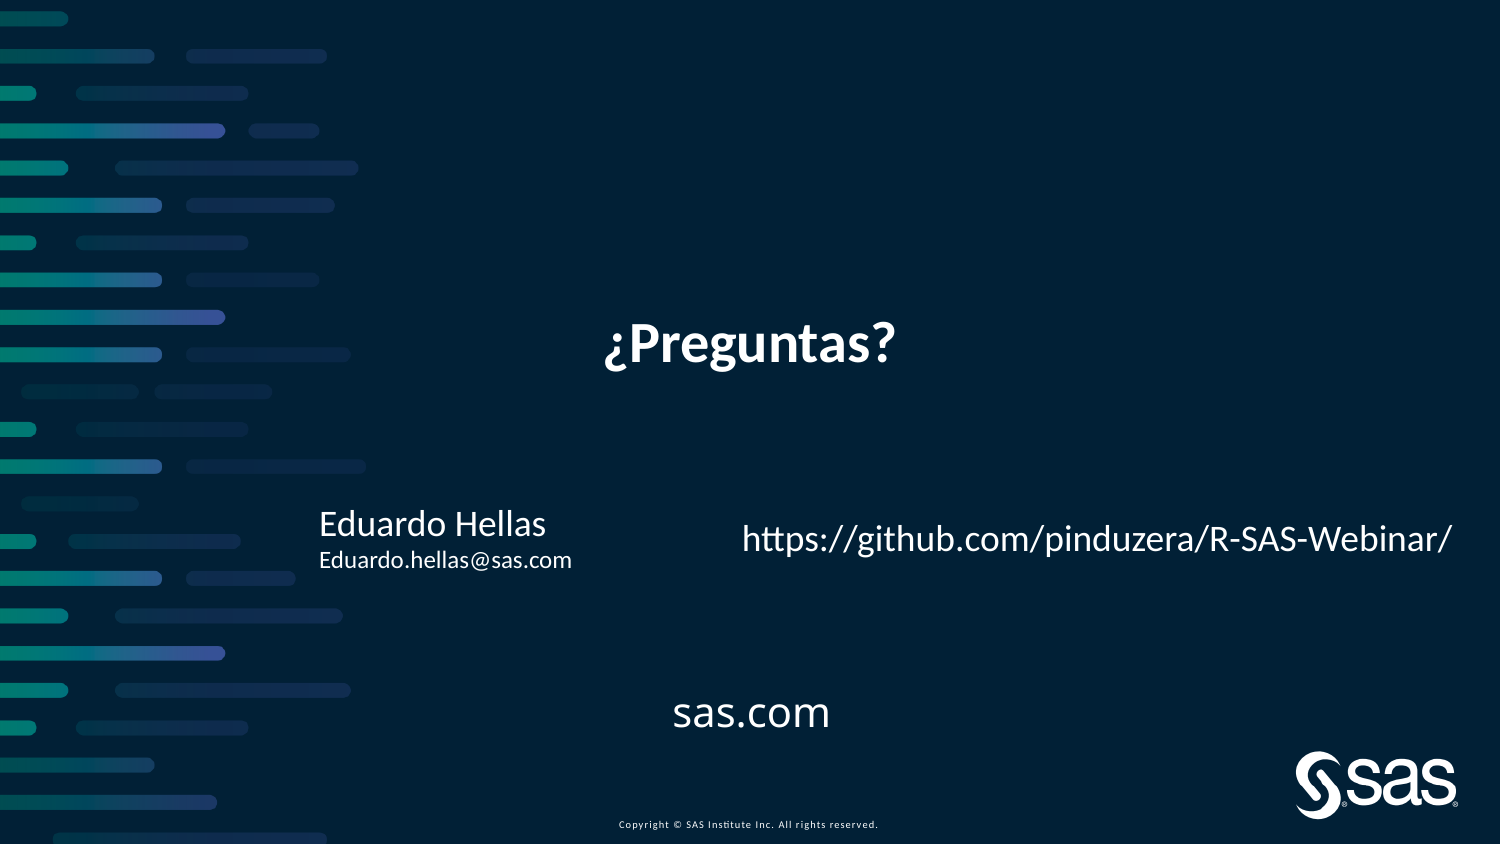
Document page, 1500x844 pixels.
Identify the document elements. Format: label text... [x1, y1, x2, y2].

text_box https://github.com/pinduzera/R-SAS-Webinar/ [727, 506, 1468, 567]
picture [0, 392, 366, 844]
picture [0, 0, 366, 295]
text_box Eduardo Hellas Eduardo.hellas@sas.com [304, 491, 588, 582]
title ¿Preguntas? [0, 295, 1500, 392]
